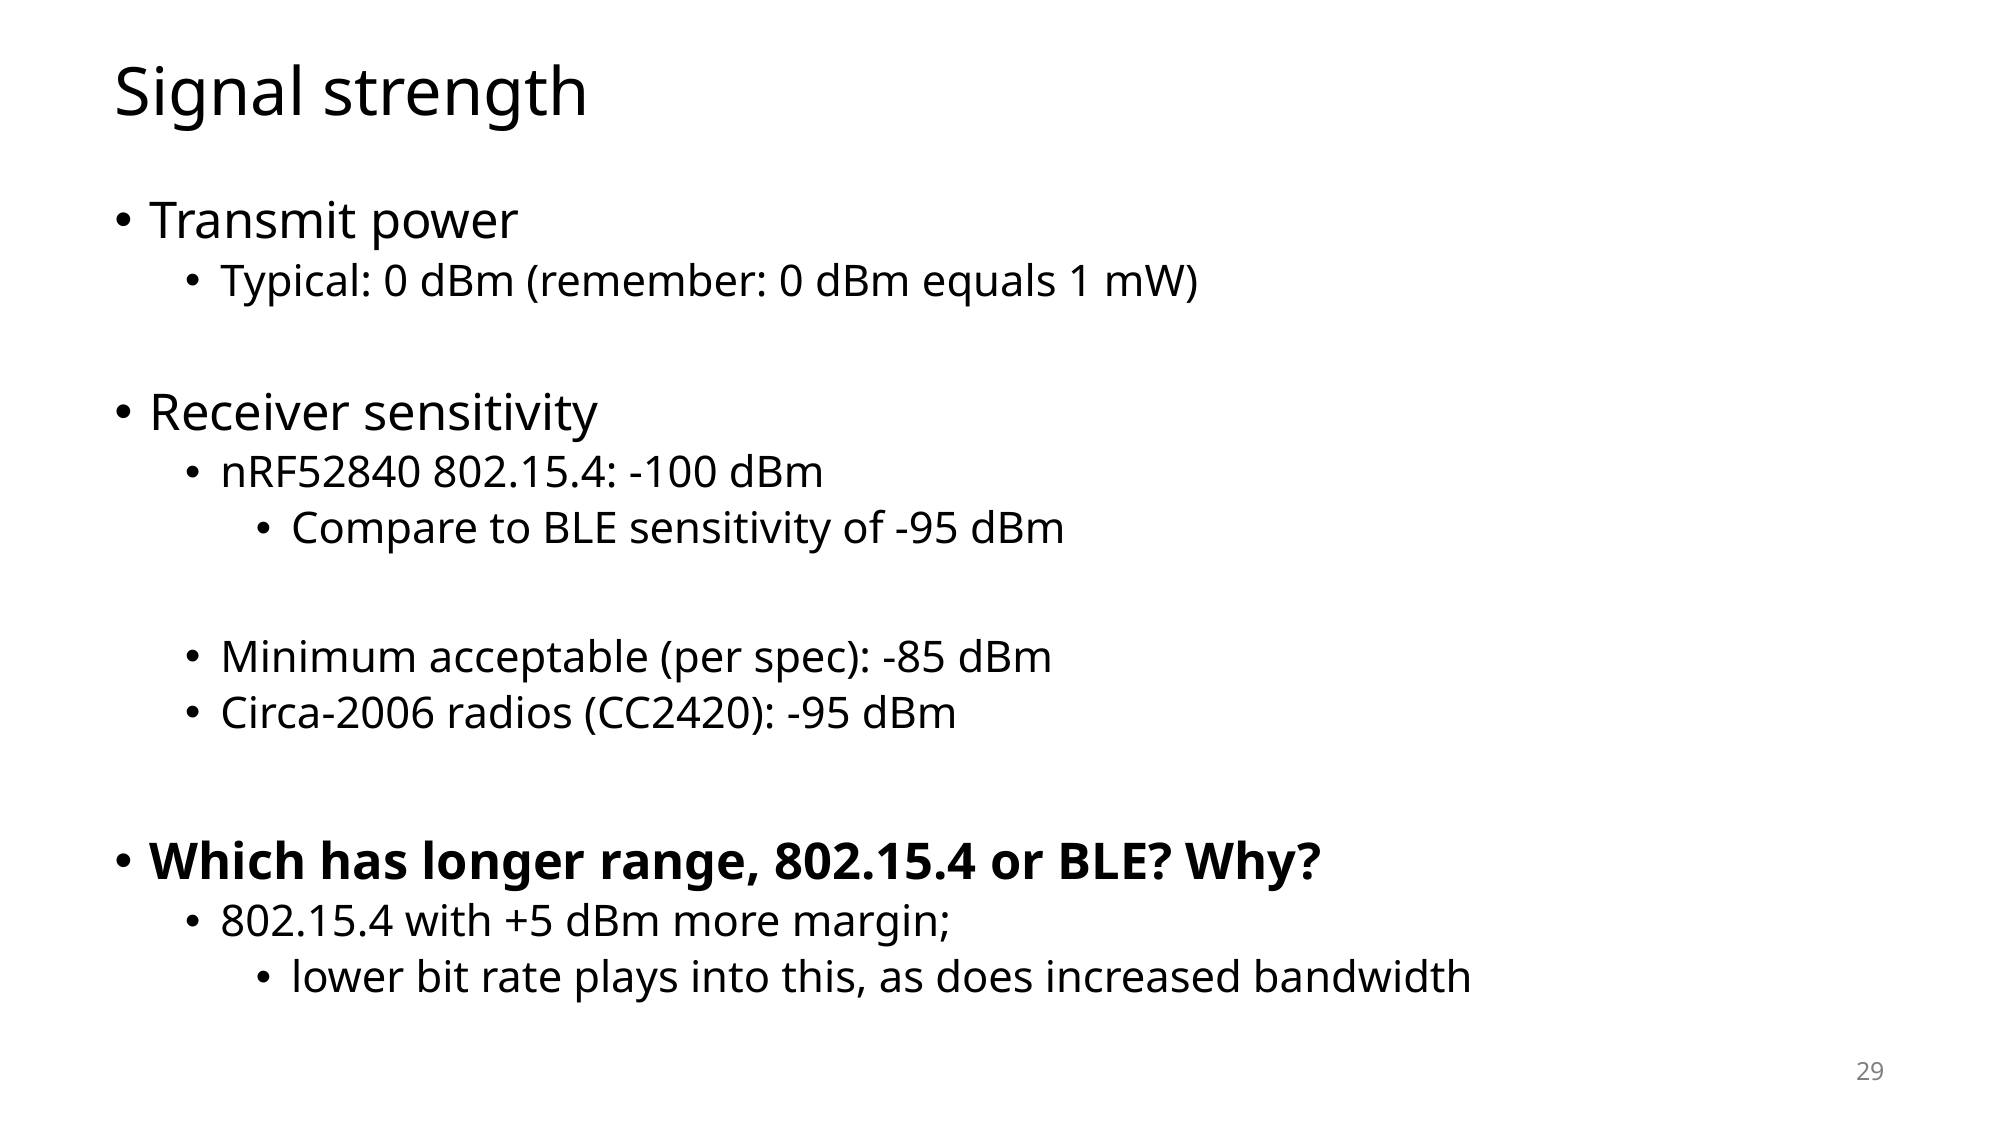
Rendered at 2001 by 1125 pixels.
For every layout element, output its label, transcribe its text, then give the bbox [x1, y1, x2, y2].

slide_number 29 [1749, 1042, 1900, 1103]
title Signal strength [99, 37, 1900, 150]
list Transmit power Typical: 0 dBm (remember: 0 dBm equals 1 mW) Receiver sensitivity nRF52840 802.15.4: -100 dBm Compare to BLE sensitivity of -95 dBm Minimum acceptable (per spec): -85 dBm Circa-2006 radios (CC2420): -95 dBm Which has longer range, 802.15.4 or BLE? Why? 802.15.4 with +5 dBm more margin; lower bit rate plays into this, as does increased bandwidth [99, 187, 1900, 1013]
